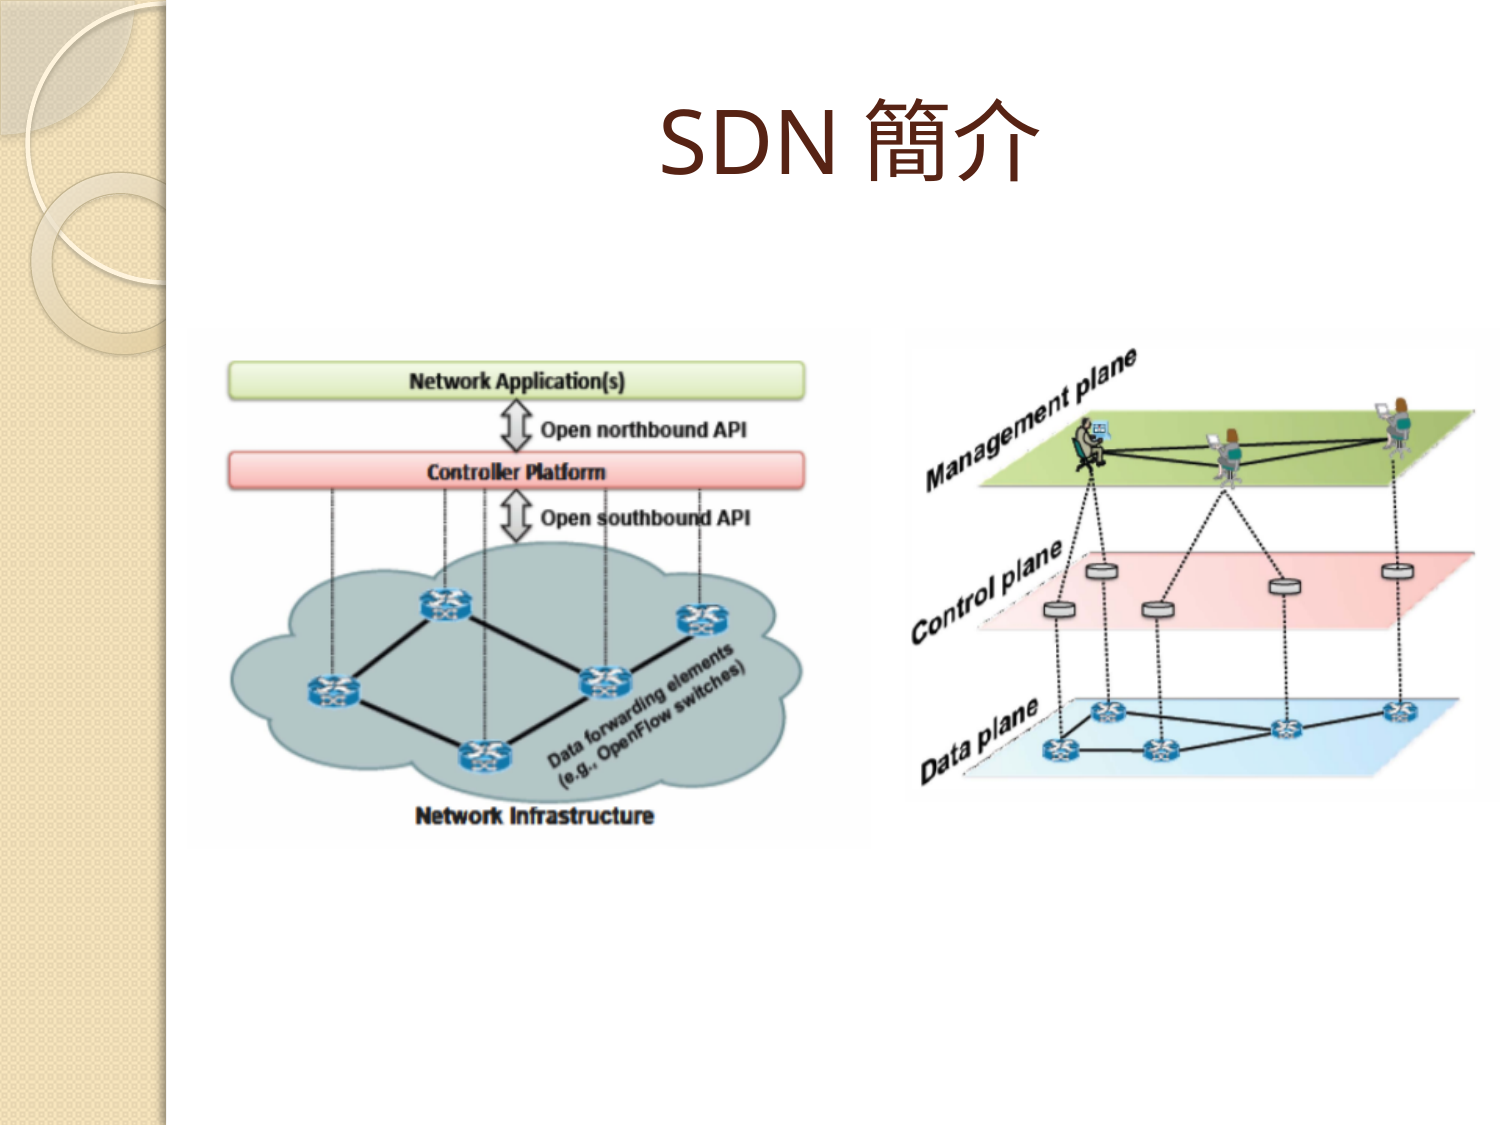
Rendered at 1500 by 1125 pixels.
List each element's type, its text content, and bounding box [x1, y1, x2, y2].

picture [187, 327, 871, 849]
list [904, 327, 1500, 802]
title SDN簡介 [235, 45, 1466, 233]
